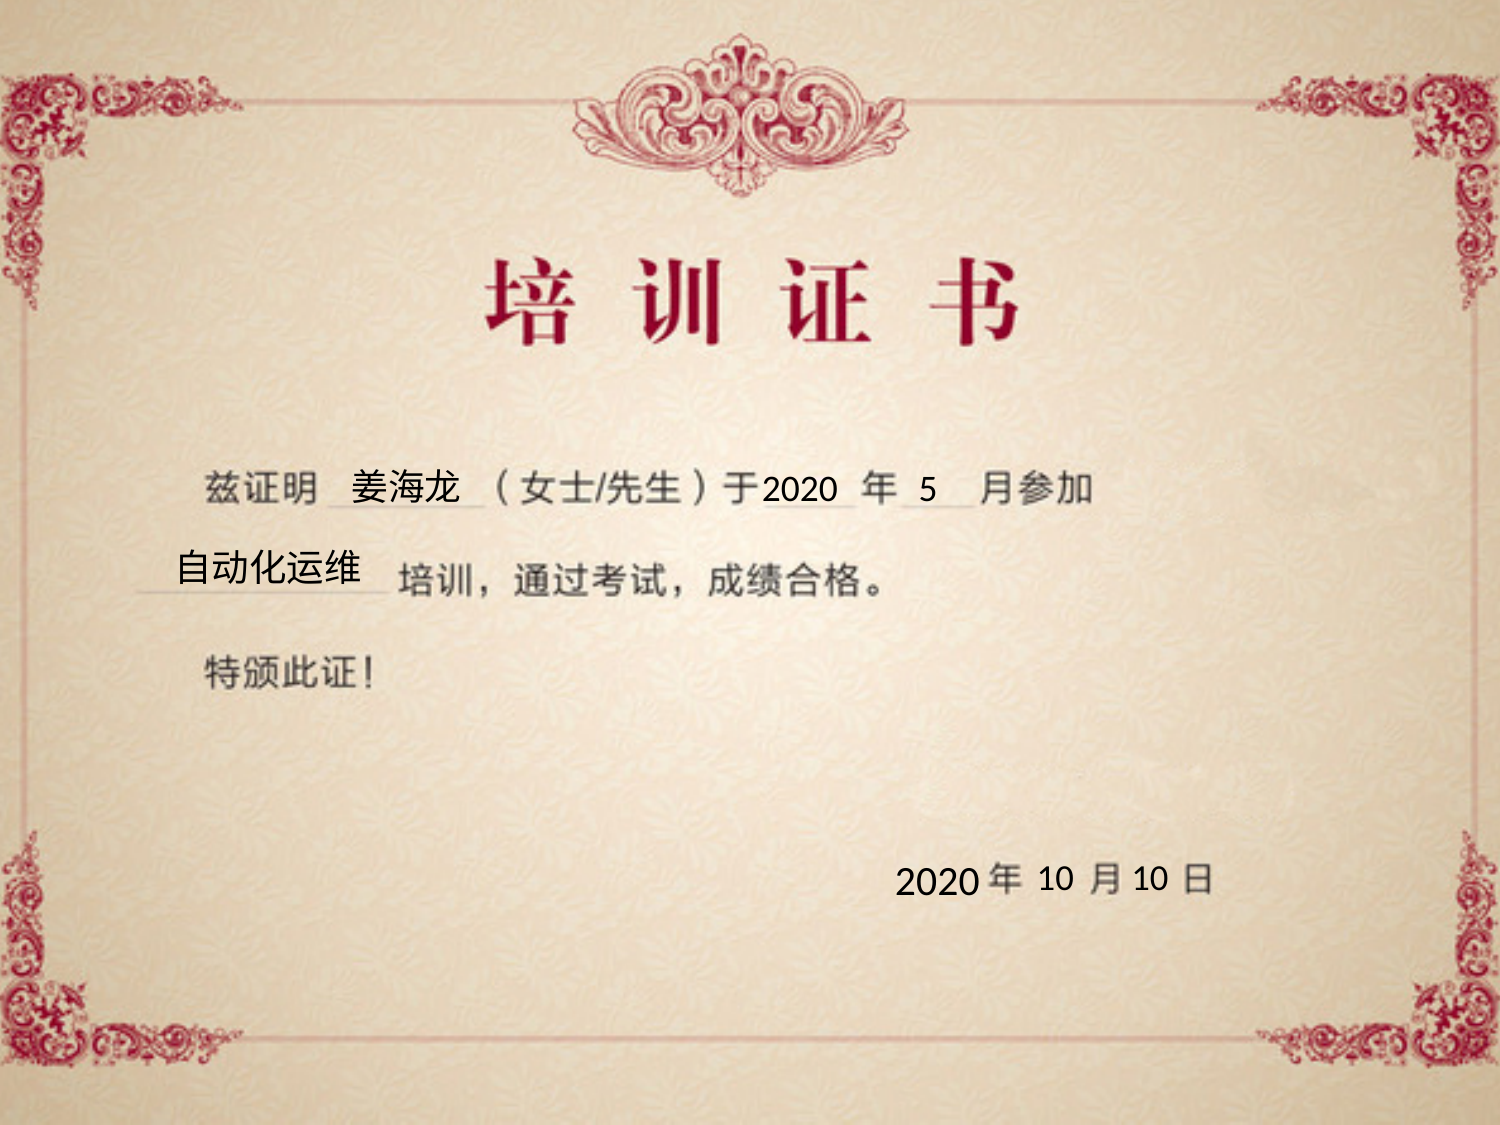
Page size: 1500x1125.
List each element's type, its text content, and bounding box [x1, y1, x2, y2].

list 10 [1021, 846, 1116, 906]
list 姜海龙 [336, 456, 491, 516]
picture [0, 0, 1500, 1125]
list 自动化运维 [159, 536, 396, 598]
list 2020 [746, 456, 877, 504]
list 5 [903, 456, 975, 504]
list 2020 [879, 846, 998, 906]
list 10 [1116, 846, 1223, 906]
